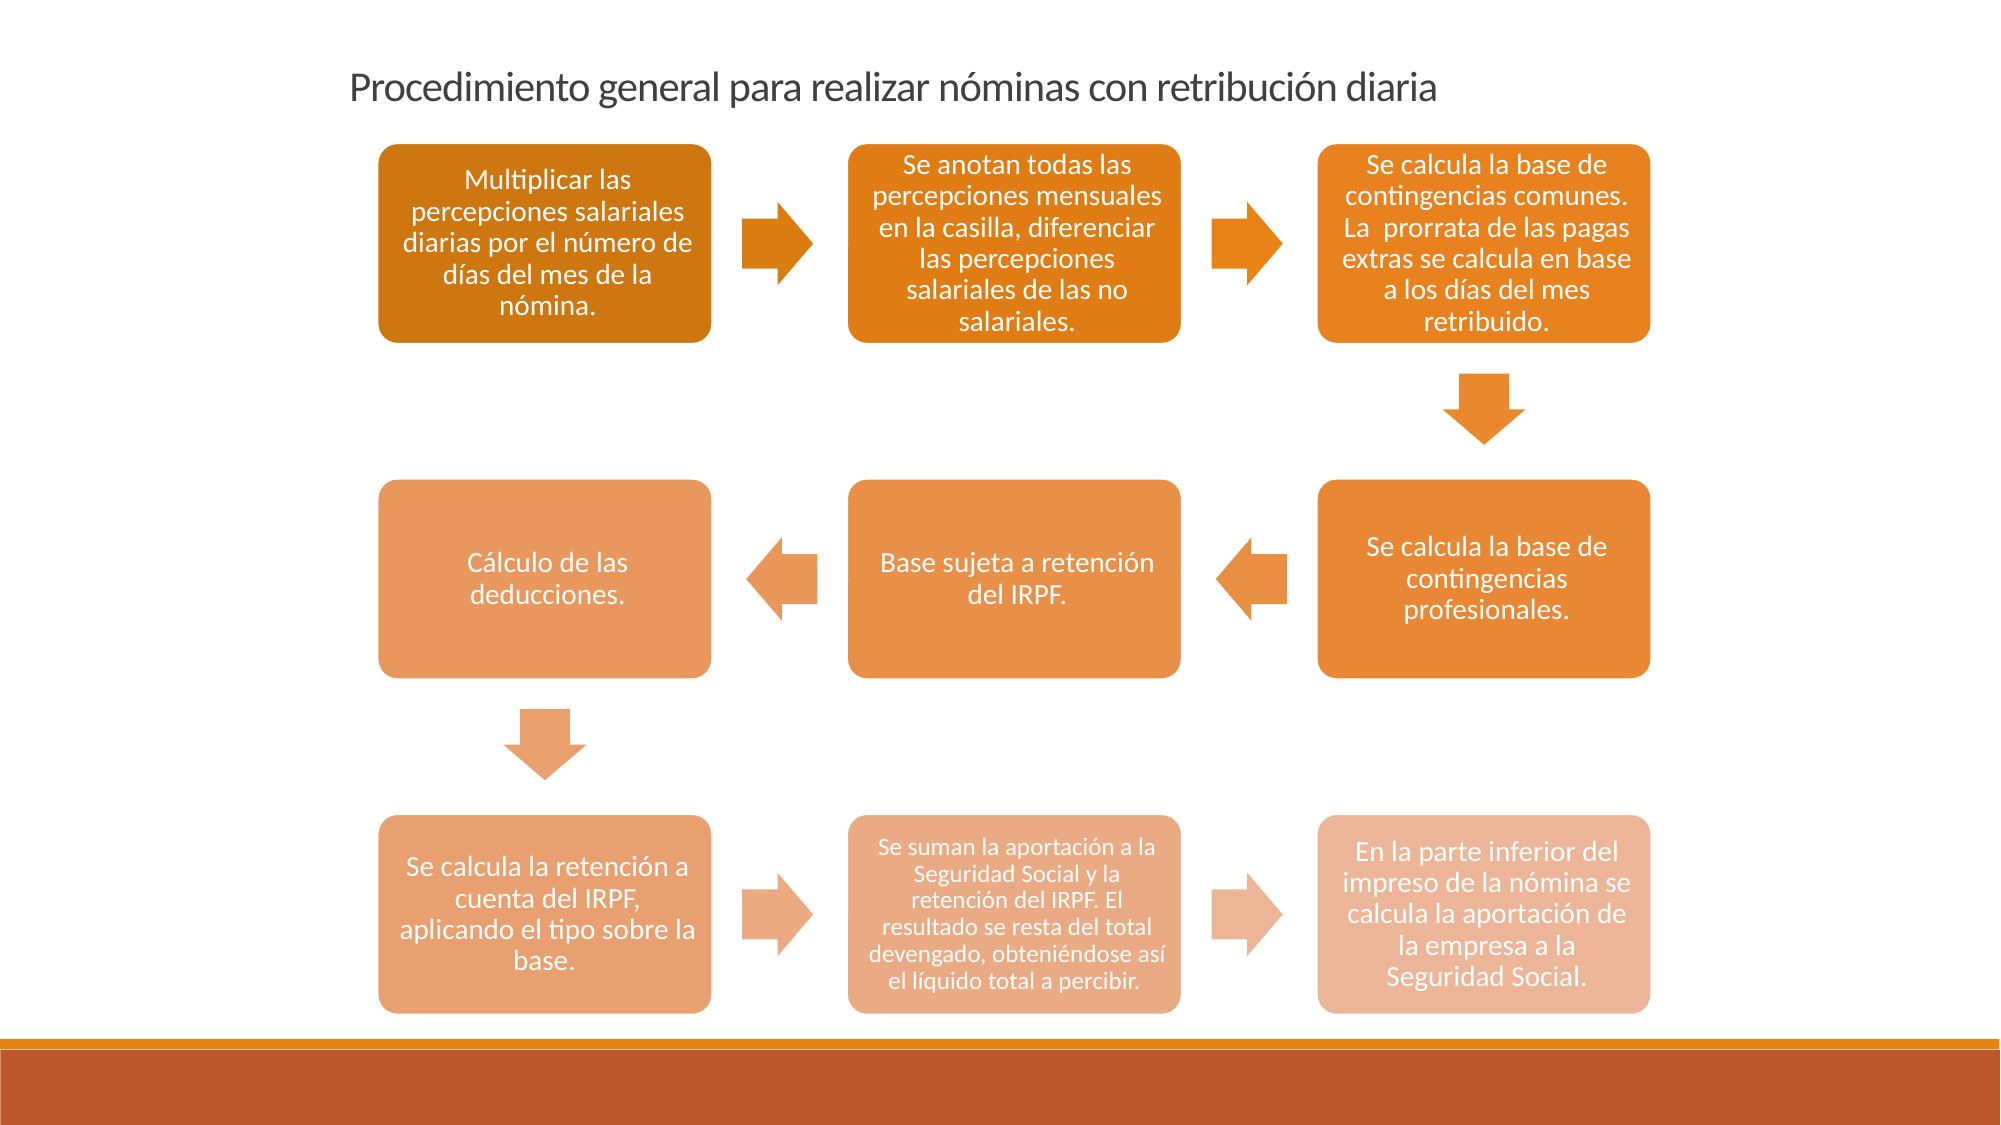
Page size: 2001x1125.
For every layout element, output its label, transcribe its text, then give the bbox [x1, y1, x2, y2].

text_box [176, 142, 1853, 1016]
title Procedimiento general para realizar nóminas con retribución diaria [334, 58, 1767, 140]
